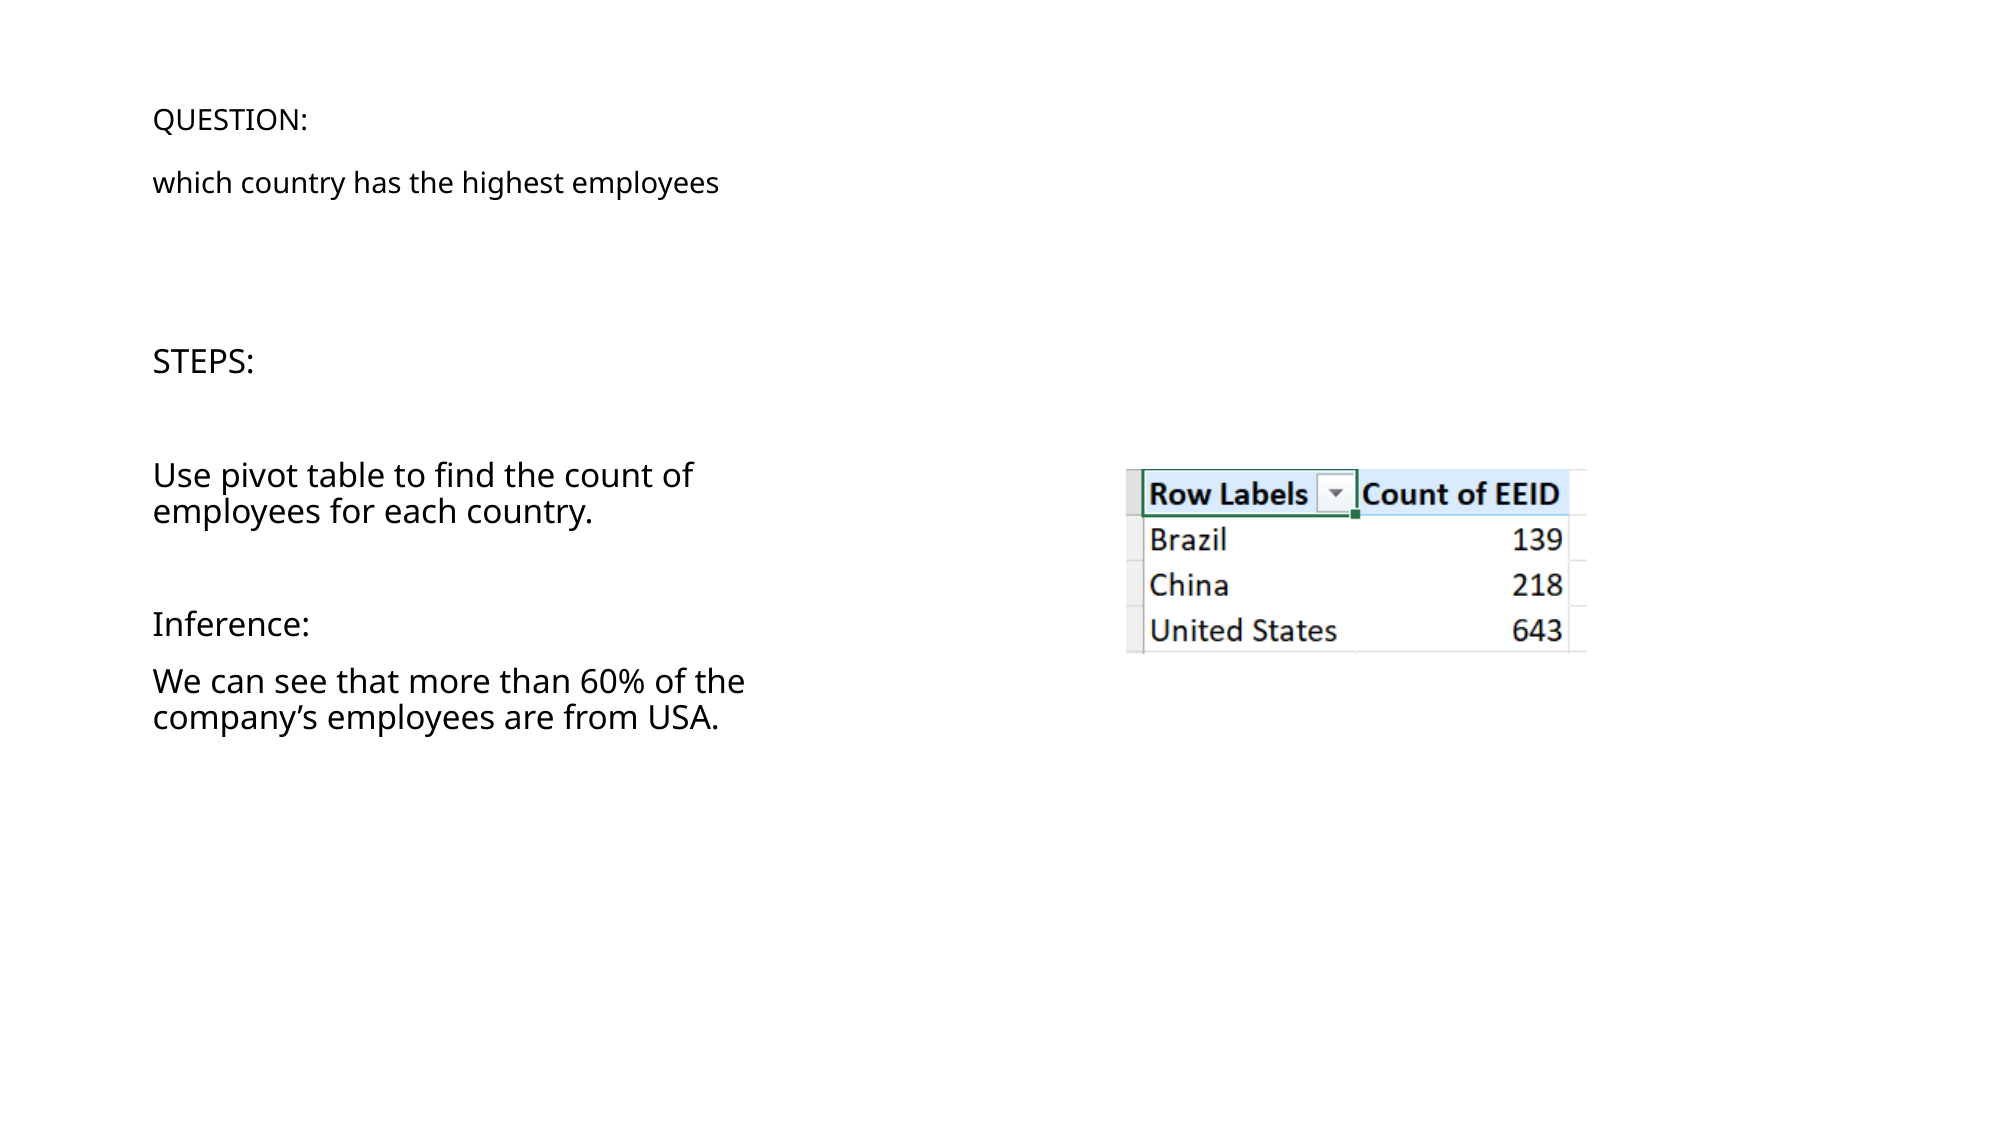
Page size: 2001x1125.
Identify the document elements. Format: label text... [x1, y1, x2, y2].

list STEPS: Use pivot table to find the count of employees for each country. Inference: We can see that more than 60% of the company’s employees are from USA. [137, 337, 783, 963]
title QUESTION: which country has the highest employees [137, 75, 783, 337]
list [1125, 469, 1588, 655]
